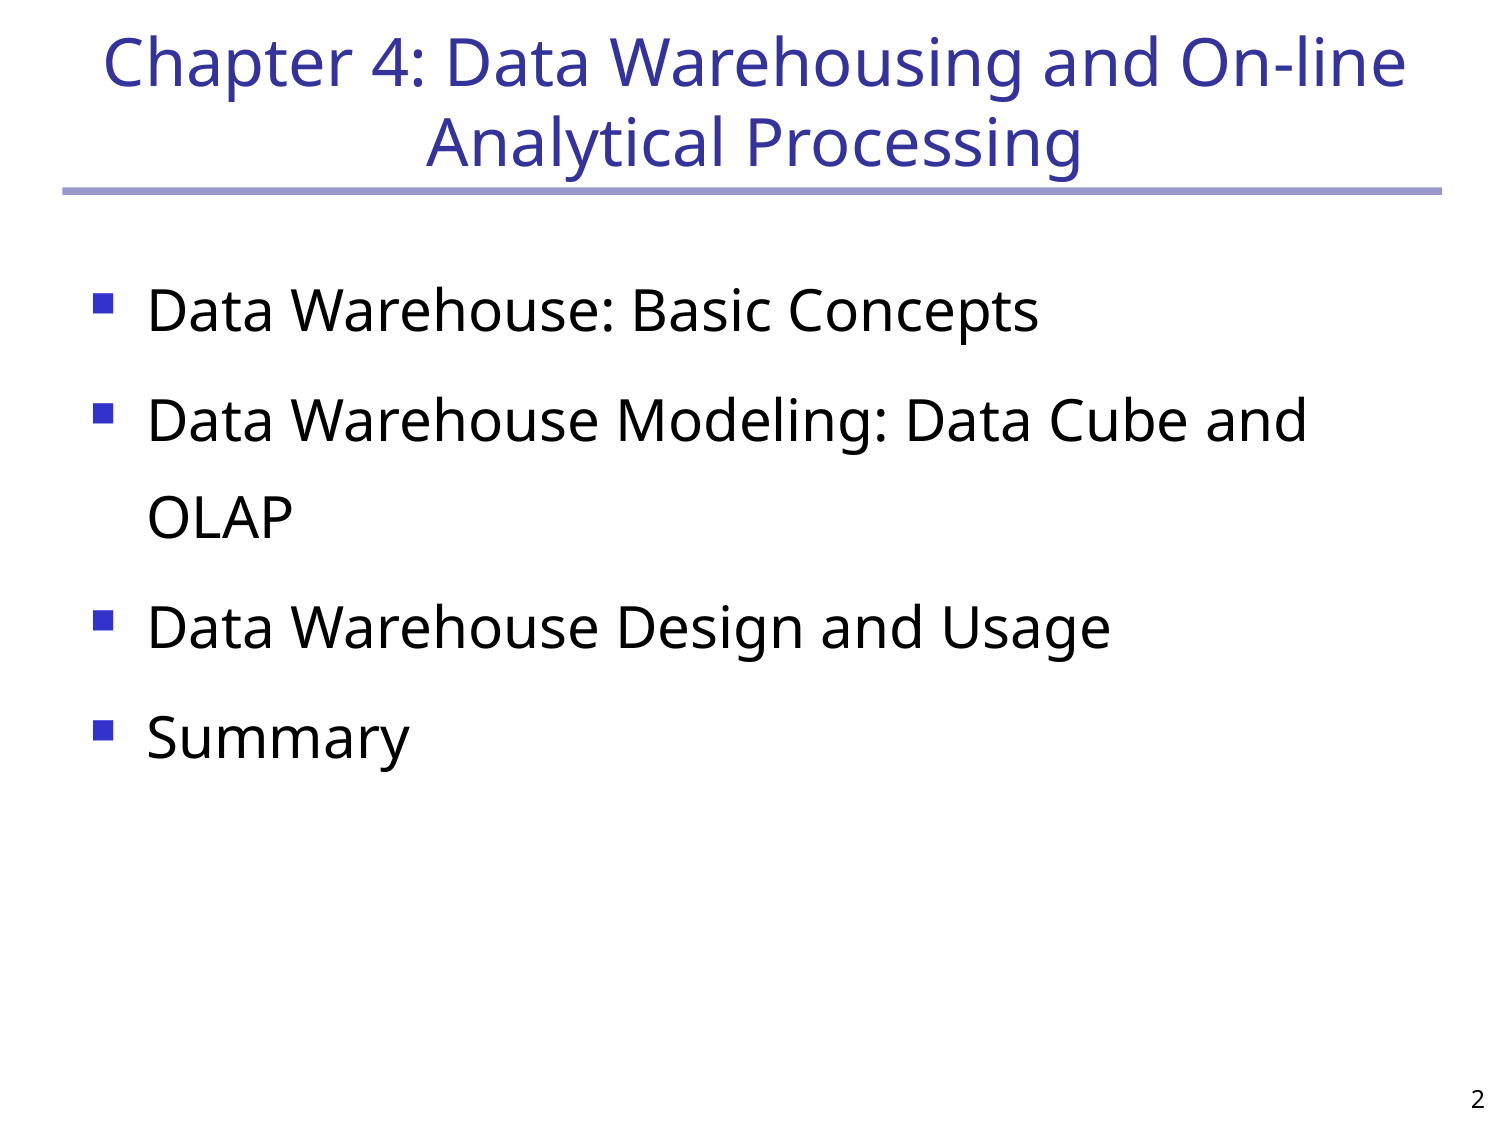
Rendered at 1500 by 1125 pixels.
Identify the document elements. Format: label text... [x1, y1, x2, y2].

list Data Warehouse: Basic Concepts Data Warehouse Modeling: Data Cube and OLAP Data Warehouse Design and Usage Summary [75, 237, 1450, 1038]
slide_number 2 [1187, 1049, 1500, 1125]
title Chapter 4: Data Warehousing and On-line Analytical Processing [0, 12, 1500, 188]
